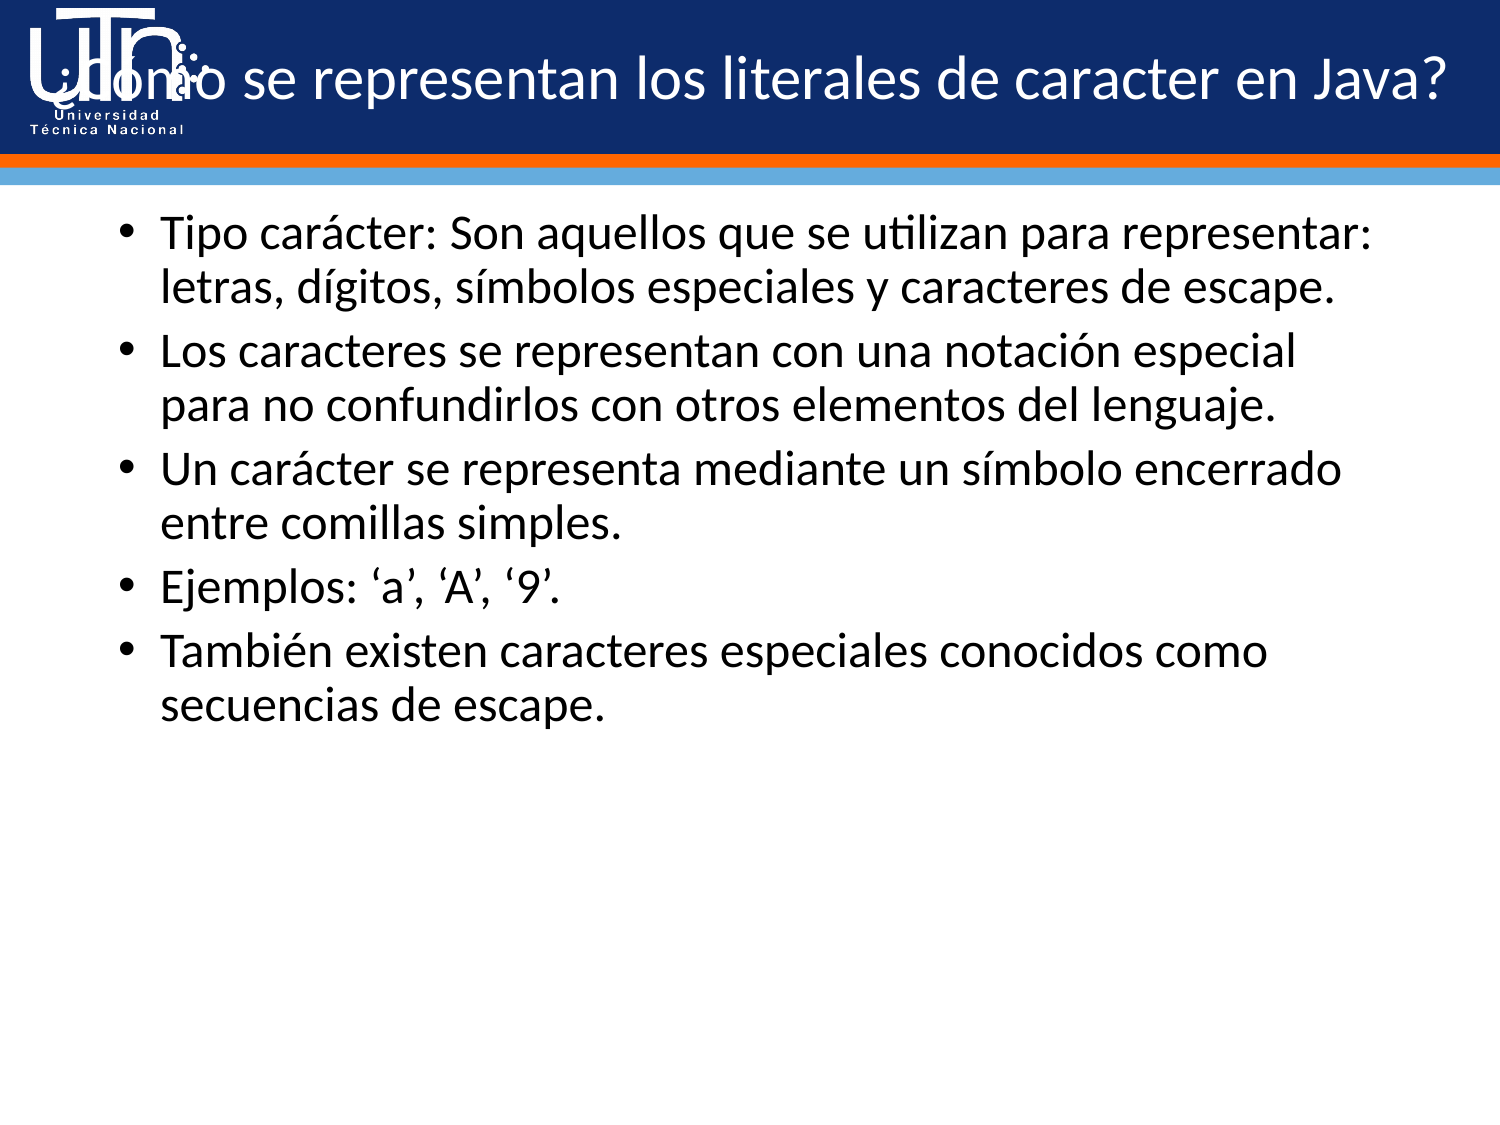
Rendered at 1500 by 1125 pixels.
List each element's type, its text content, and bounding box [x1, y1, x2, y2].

title ¿Cómo se representan los literales de caracter en Java? [0, 0, 1500, 154]
list Tipo carácter: Son aquellos que se utilizan para representar: letras, dígitos, símbolos especiales y caracteres de escape. Los caracteres se representan con una notación especial para no confundirlos con otros elementos del lenguaje. Un carácter se representa mediante un símbolo encerrado entre comillas simples. Ejemplos: ‘a’, ‘A’, ‘9’. También existen caracteres especiales conocidos como secuencias de escape. [103, 198, 1397, 1012]
